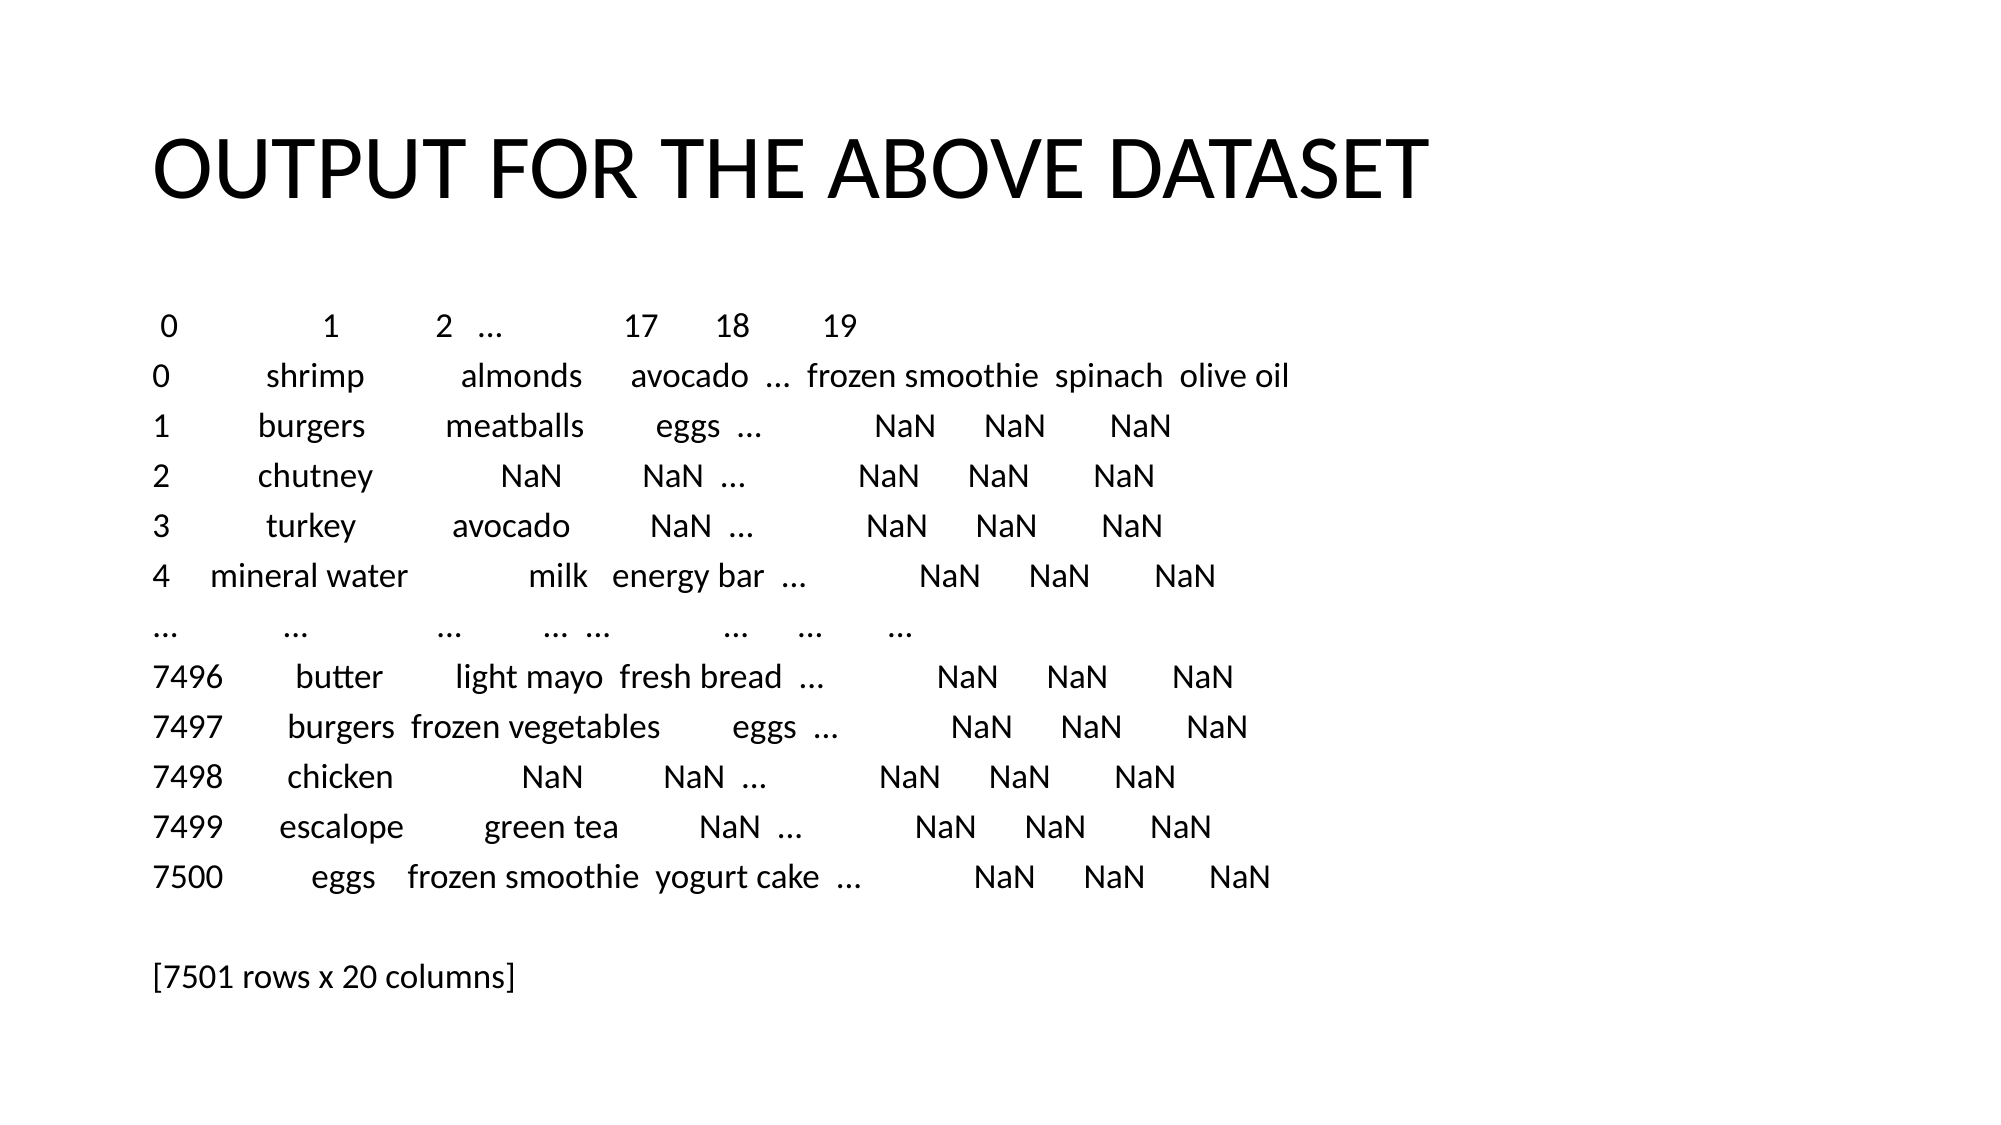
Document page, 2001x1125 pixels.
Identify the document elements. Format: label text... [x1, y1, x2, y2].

title OUTPUT FOR THE ABOVE DATASET [137, 59, 1863, 278]
list 0 1 2 ... 17 18 19 0 shrimp almonds avocado ... frozen smoothie spinach olive oil 1 burgers meatballs eggs ... NaN NaN NaN 2 chutney NaN NaN ... NaN NaN NaN 3 turkey avocado NaN ... NaN NaN NaN 4 mineral water milk energy bar ... NaN NaN NaN ... ... ... ... ... ... ... ... 7496 butter light mayo fresh bread ... NaN NaN NaN 7497 burgers frozen vegetables eggs ... NaN NaN NaN 7498 chicken NaN NaN ... NaN NaN NaN 7499 escalope green tea NaN ... NaN NaN NaN 7500 eggs frozen smoothie yogurt cake ... NaN NaN NaN [7501 rows x 20 columns] [137, 299, 1863, 1014]
